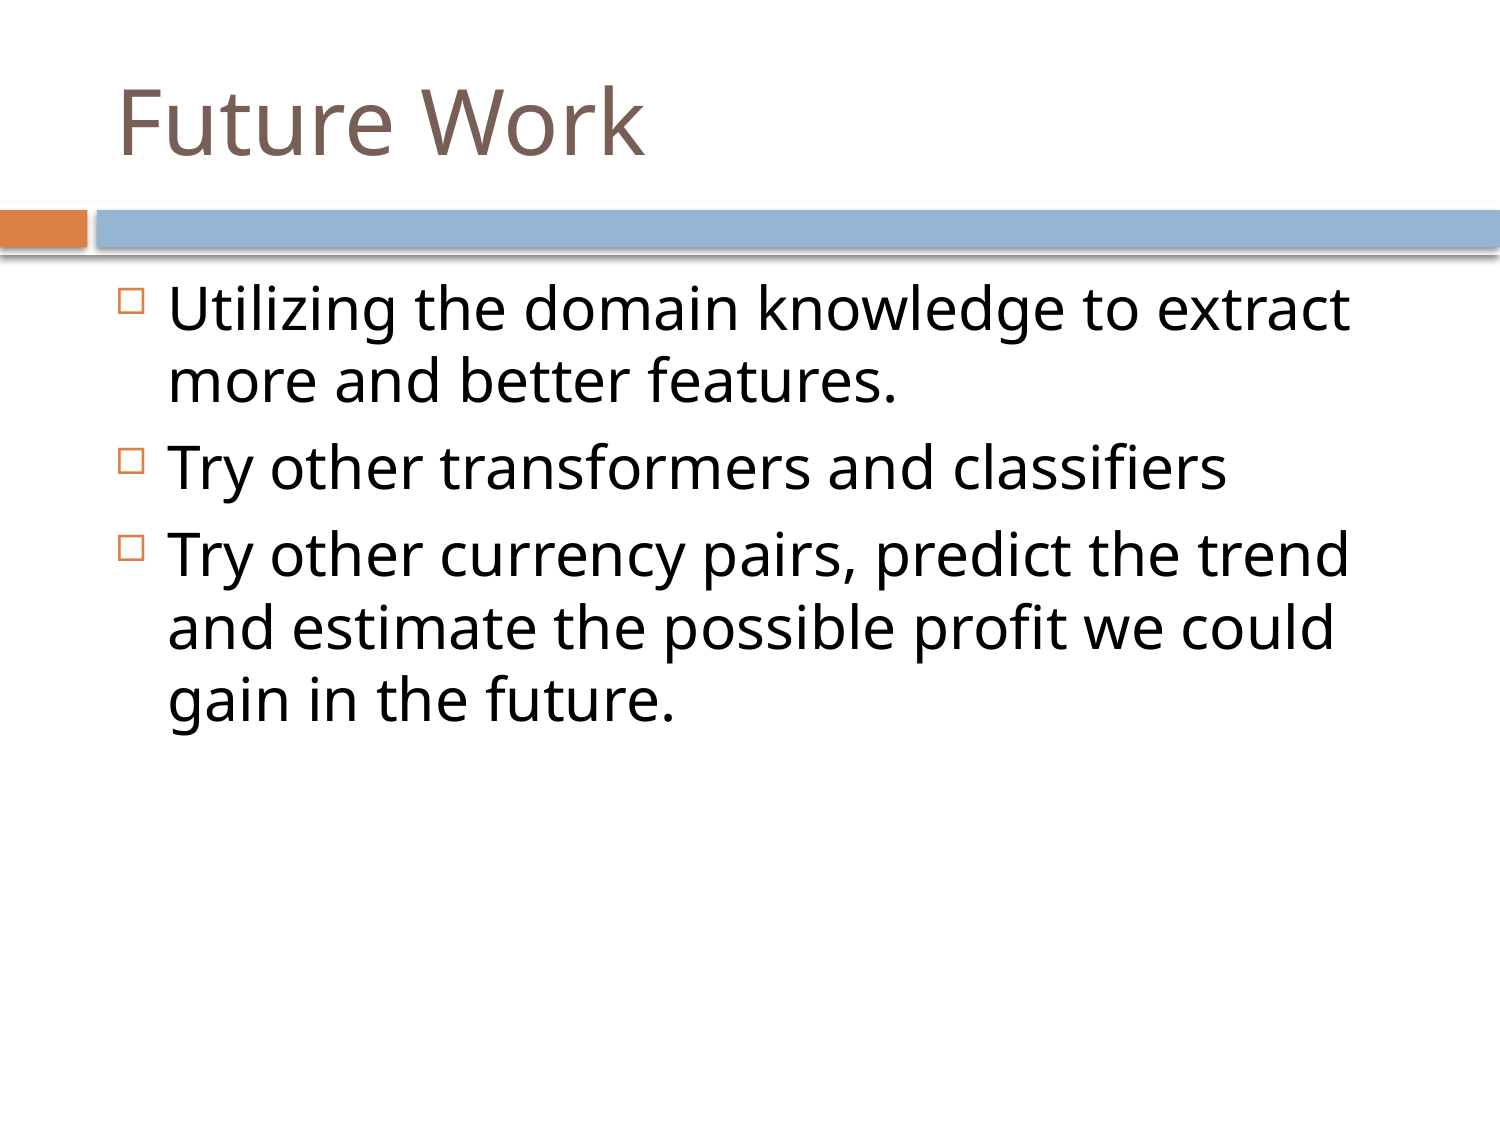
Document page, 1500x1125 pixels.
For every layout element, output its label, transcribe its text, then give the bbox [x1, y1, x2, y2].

list Utilizing the domain knowledge to extract more and better features. Try other transformers and classifiers Try other currency pairs, predict the trend and estimate the possible profit we could gain in the future. [100, 262, 1438, 1000]
title Future Work [100, 37, 1438, 200]
